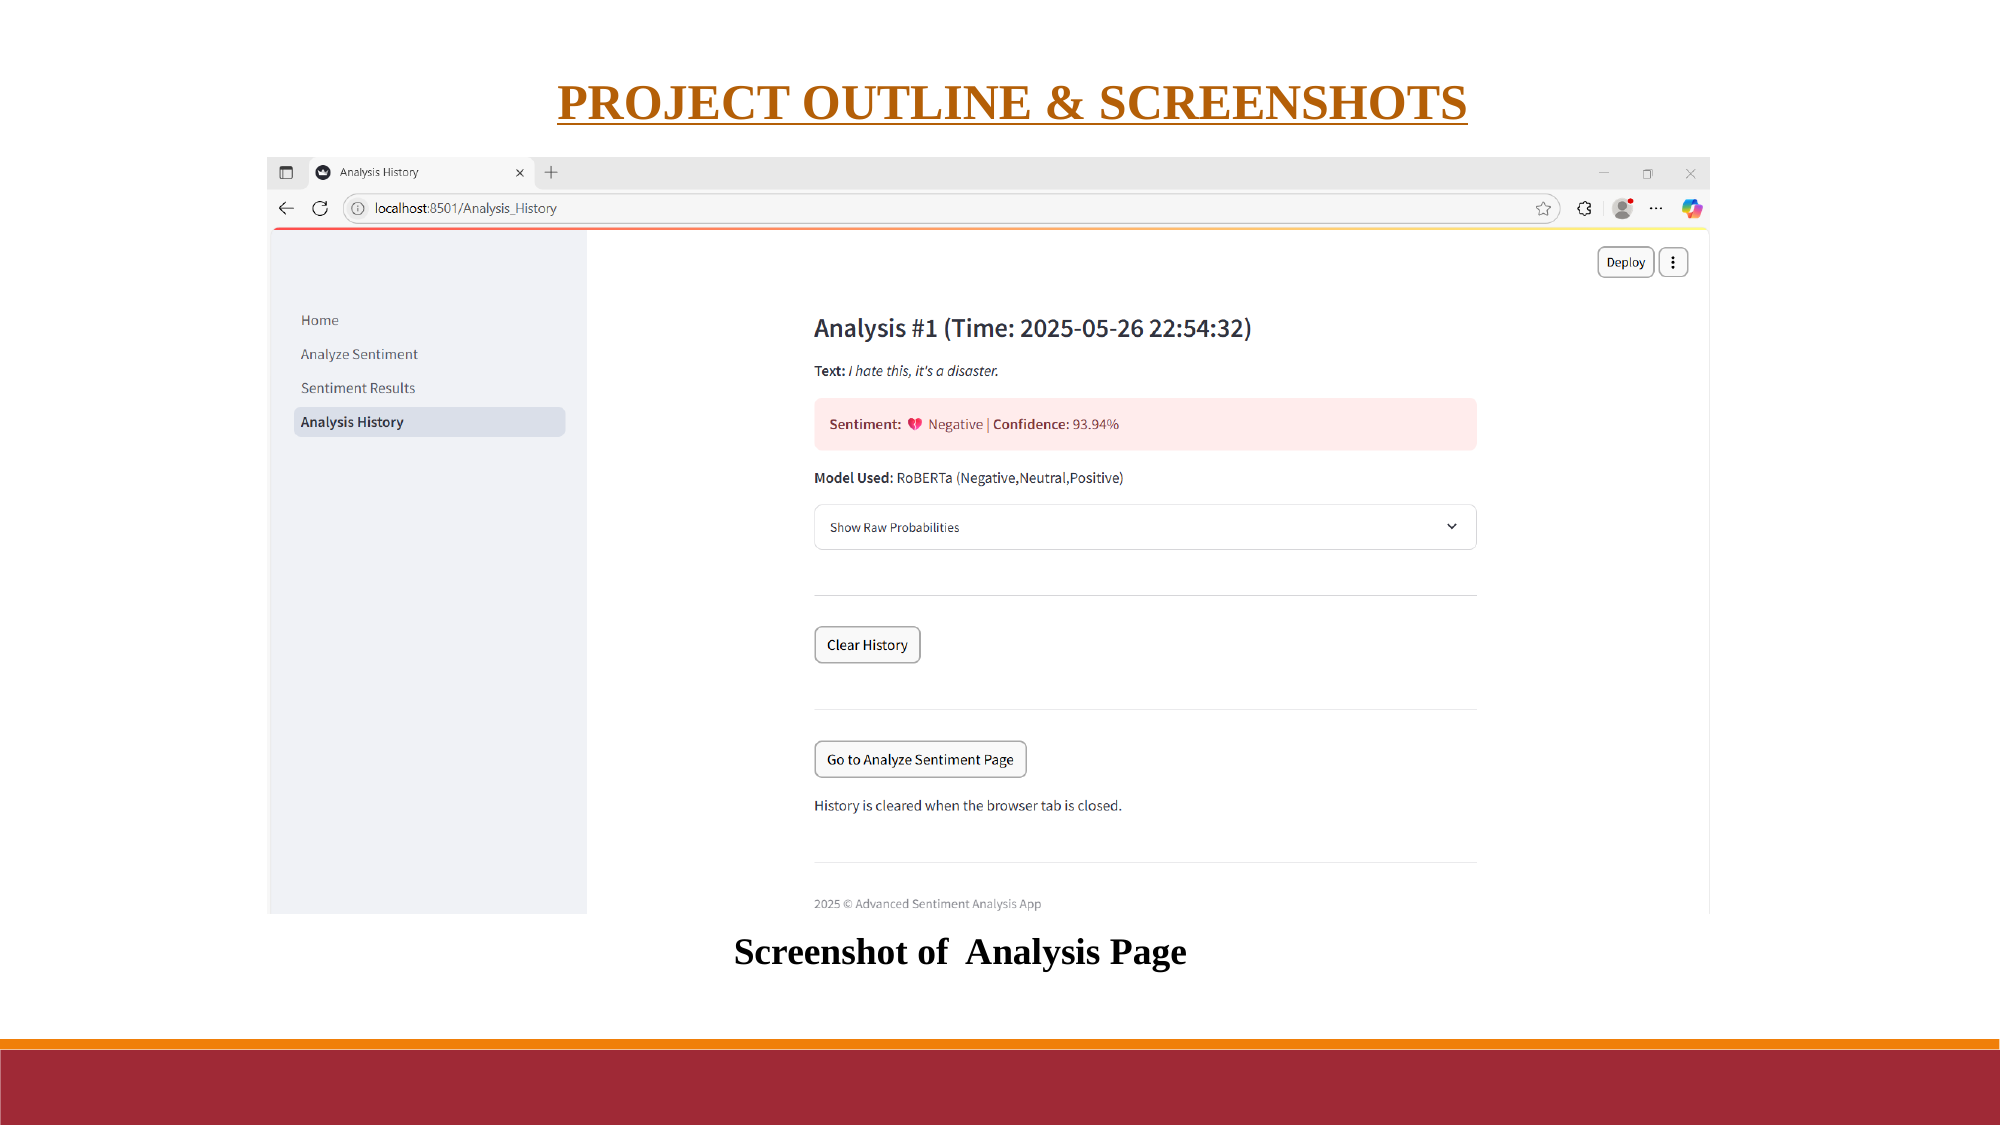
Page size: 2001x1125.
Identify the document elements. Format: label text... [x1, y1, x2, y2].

text_box PROJECT OUTLINE & SCREENSHOTS [542, 59, 1483, 137]
text_box Screenshot of Analysis Page [718, 922, 1203, 980]
picture [266, 157, 1710, 915]
